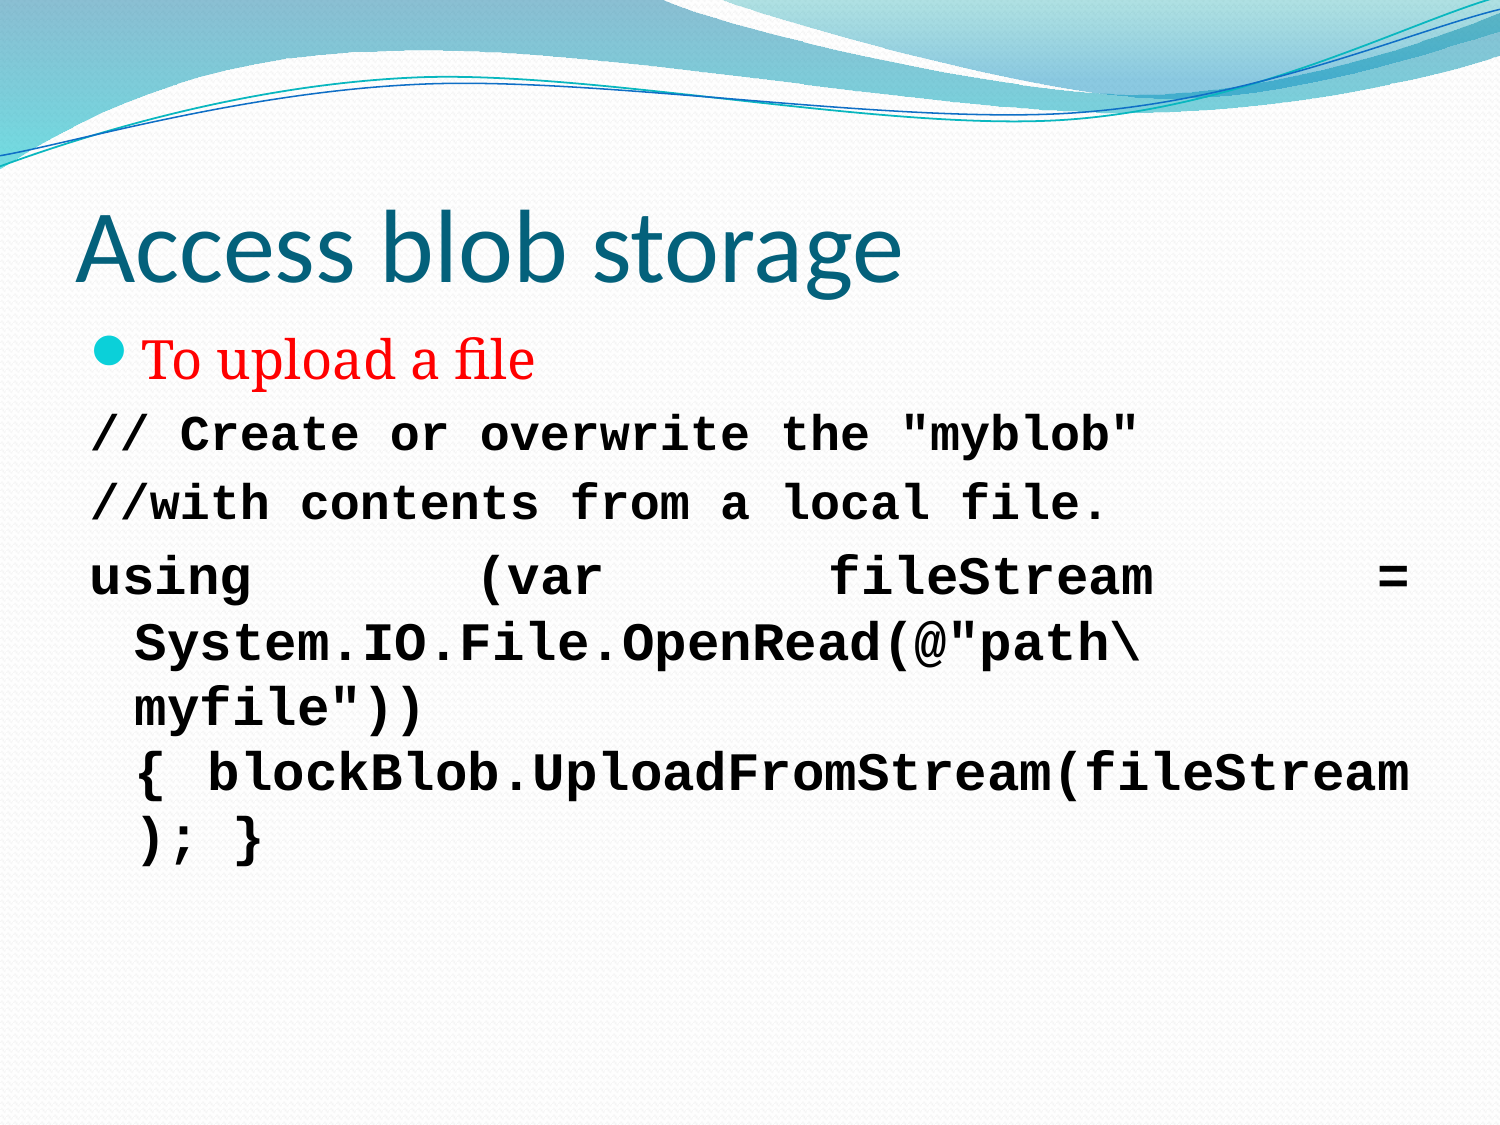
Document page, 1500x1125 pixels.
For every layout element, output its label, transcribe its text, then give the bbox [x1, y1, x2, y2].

title Access blob storage [75, 115, 1425, 303]
list To upload a file // Create or overwrite the "myblob" //with contents from a local file. using (var fileStream = System.IO.File.OpenRead(@"path\myfile")) { blockBlob.UploadFromStream(fileStream); } [75, 317, 1425, 1038]
